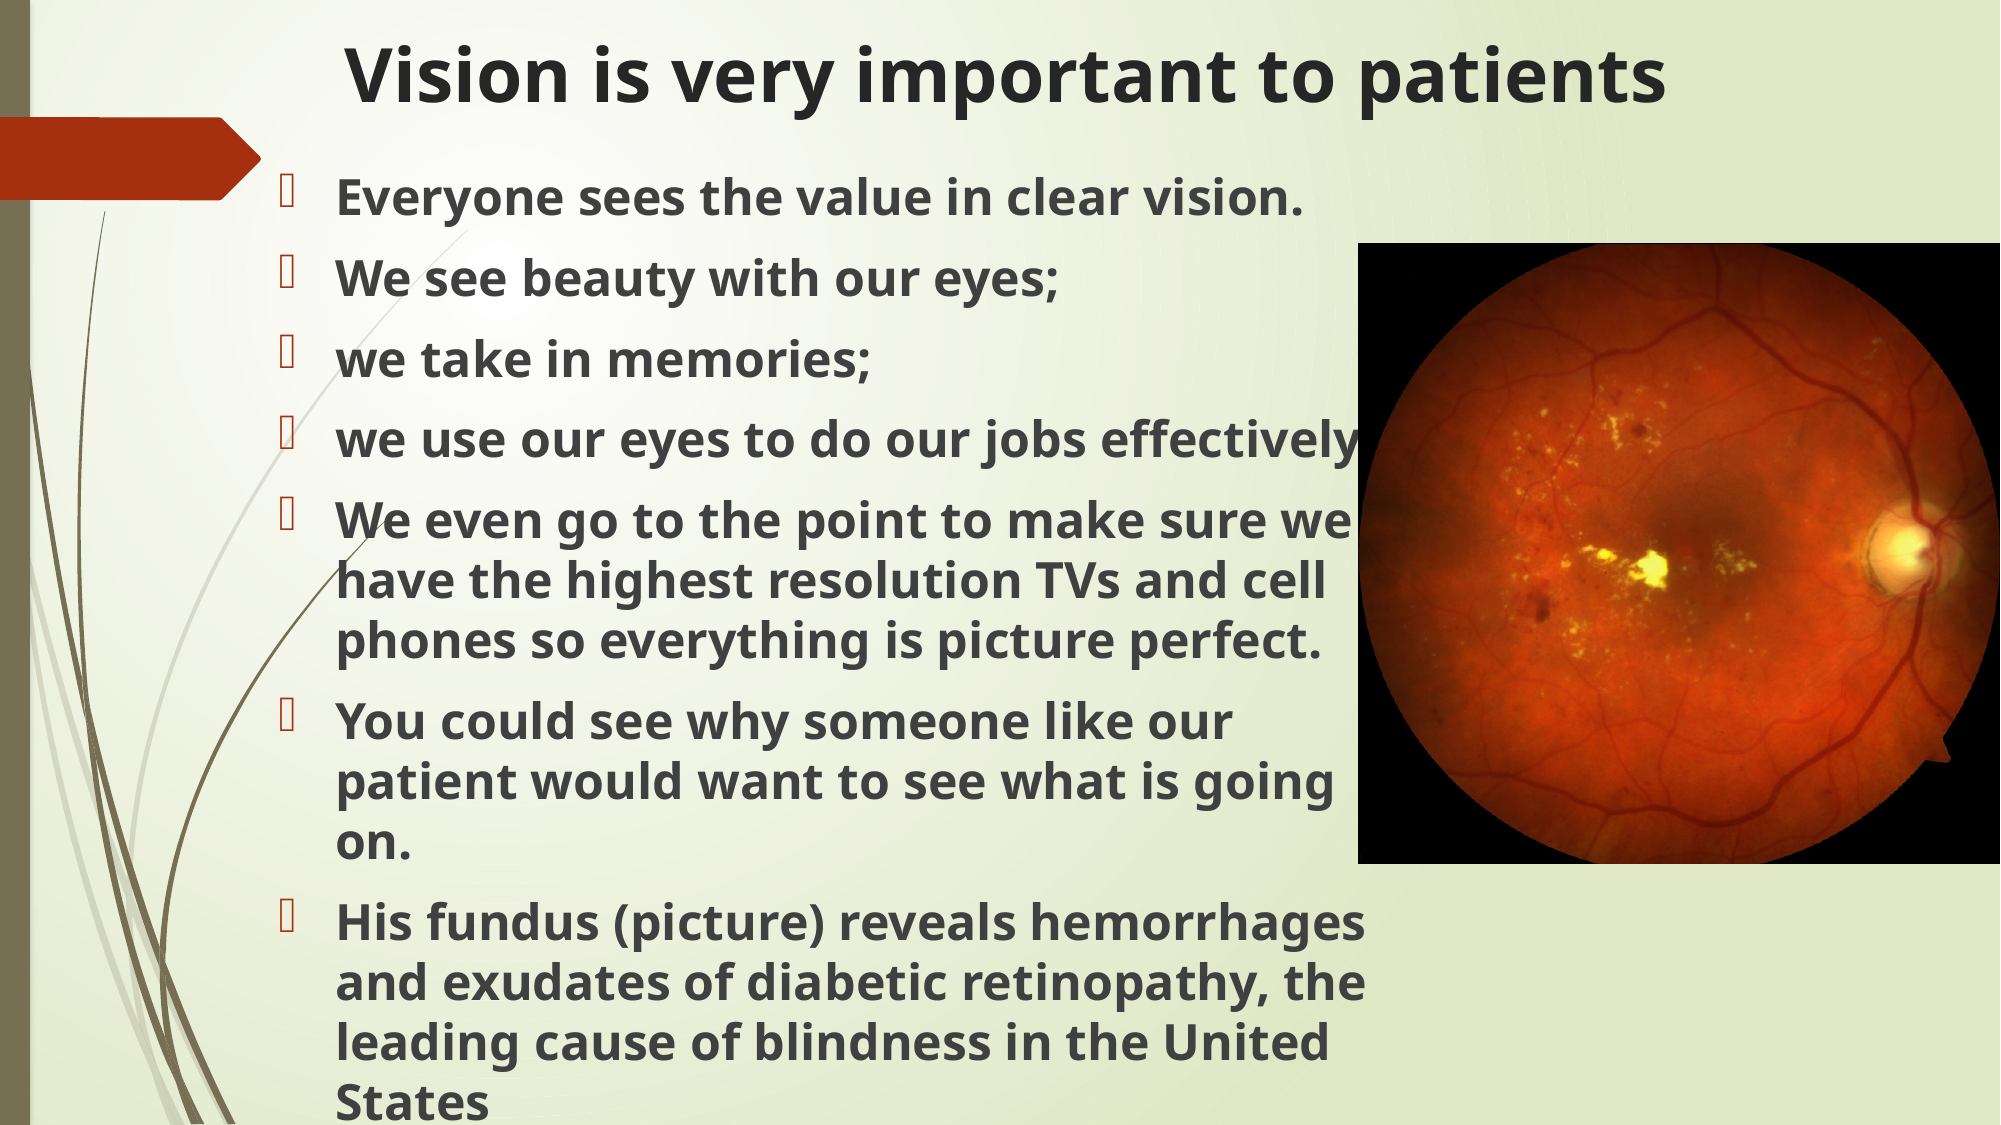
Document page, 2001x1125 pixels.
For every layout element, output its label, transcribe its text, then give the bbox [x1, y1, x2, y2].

list Everyone sees the value in clear vision. We see beauty with our eyes; we take in memories; we use our eyes to do our jobs effectively. We even go to the point to make sure we have the highest resolution TVs and cell phones so everything is picture perfect. You could see why someone like our patient would want to see what is going on. His fundus (picture) reveals hemorrhages and exudates of diabetic retinopathy, the leading cause of blindness in the United States [263, 157, 1394, 1125]
picture [1358, 243, 2000, 864]
title Vision is very important to patients [329, 19, 1792, 230]
